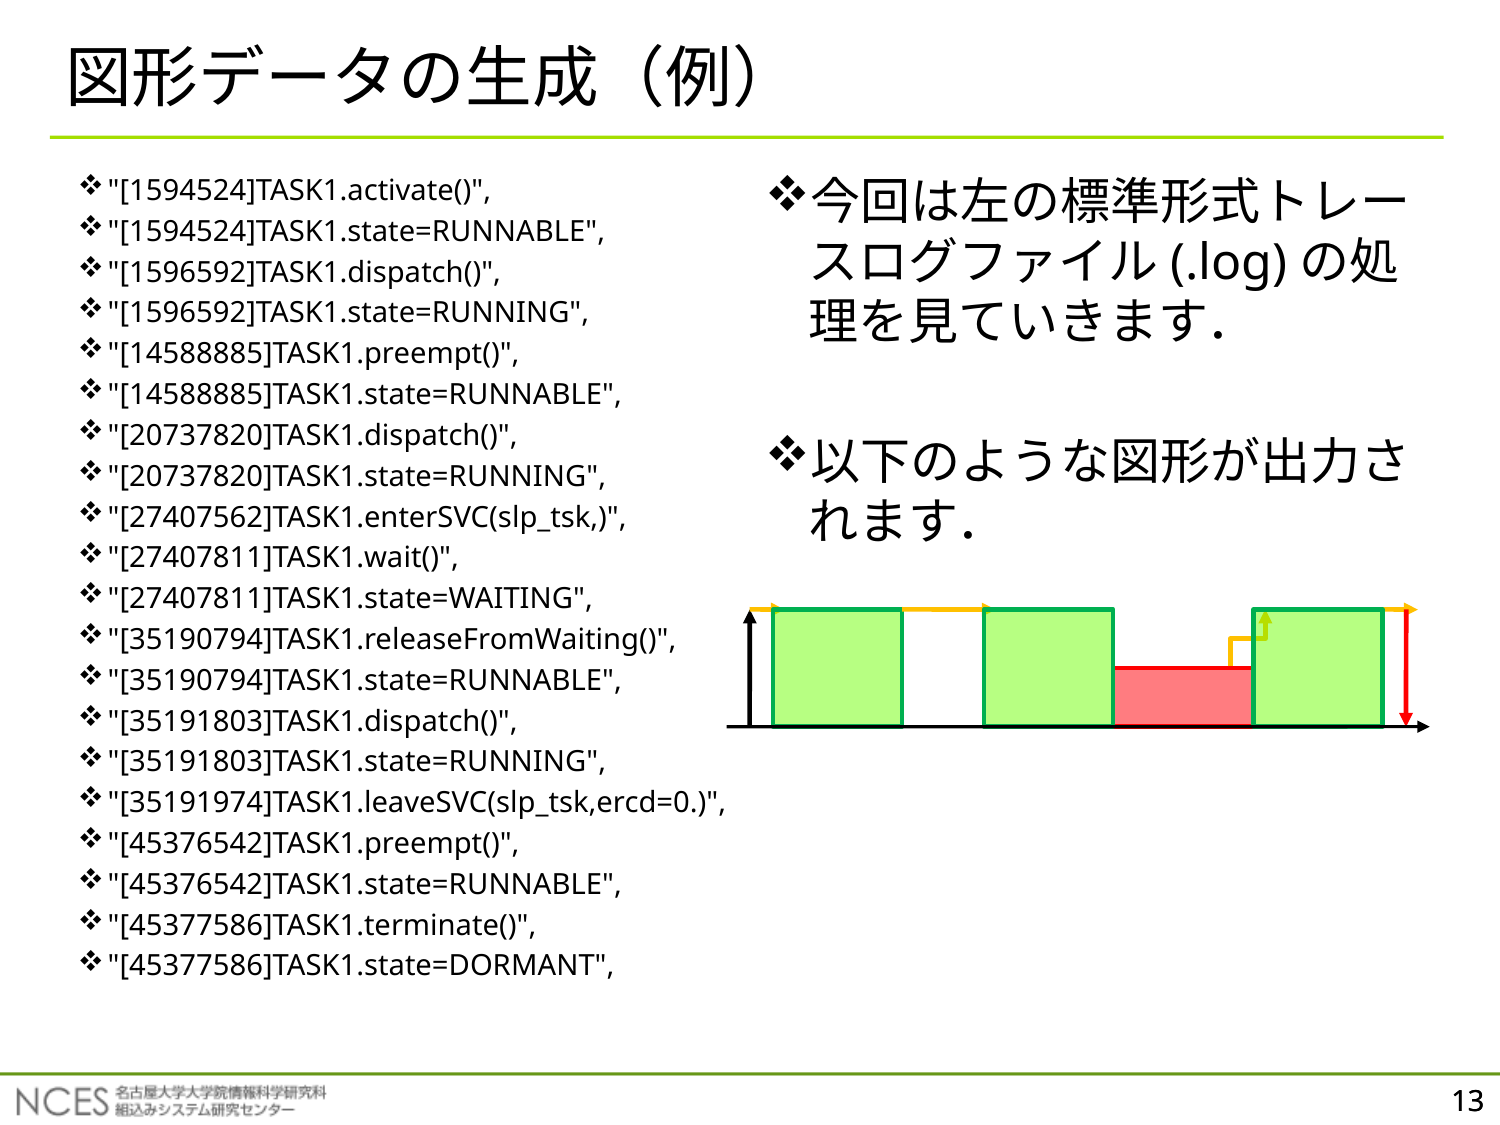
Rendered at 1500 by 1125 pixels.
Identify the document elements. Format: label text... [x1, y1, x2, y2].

text_box "[1594524]TASK1.activate()", "[1594524]TASK1.state=RUNNABLE", "[1596592]TASK1.dispatch()", "[1596592]TASK1.state=RUNNING", "[14588885]TASK1.preempt()", "[14588885]TASK1.state=RUNNABLE", "[20737820]TASK1.dispatch()", "[20737820]TASK1.state=RUNNING", "[27407562]TASK1.enterSVC(slp_tsk,)", "[27407811]TASK1.wait()", "[27407811]TASK1.state=WAITING", "[35190794]TASK1.releaseFromWaiting()", "[35190794]TASK1.state=RUNNABLE", "[35191803]TASK1.dispatch()", "[35191803]TASK1.state=RUNNING", "[35191974]TASK1.leaveSVC(slp_tsk,ercd=0.)", "[45376542]TASK1.preempt()", "[45376542]TASK1.state=RUNNABLE", "[45377586]TASK1.terminate()", "[45377586]TASK1.state=DORMANT", [63, 163, 832, 1032]
title 図形データの生成（例） [50, 37, 1438, 113]
text_box 13 [1362, 1074, 1500, 1125]
picture [0, 1071, 1362, 1125]
list 今回は左の標準形式トレースログファイル(.log)の処理を見ていきます． 以下のような図形が出力されます． [750, 162, 1438, 1079]
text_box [726, 609, 1430, 728]
